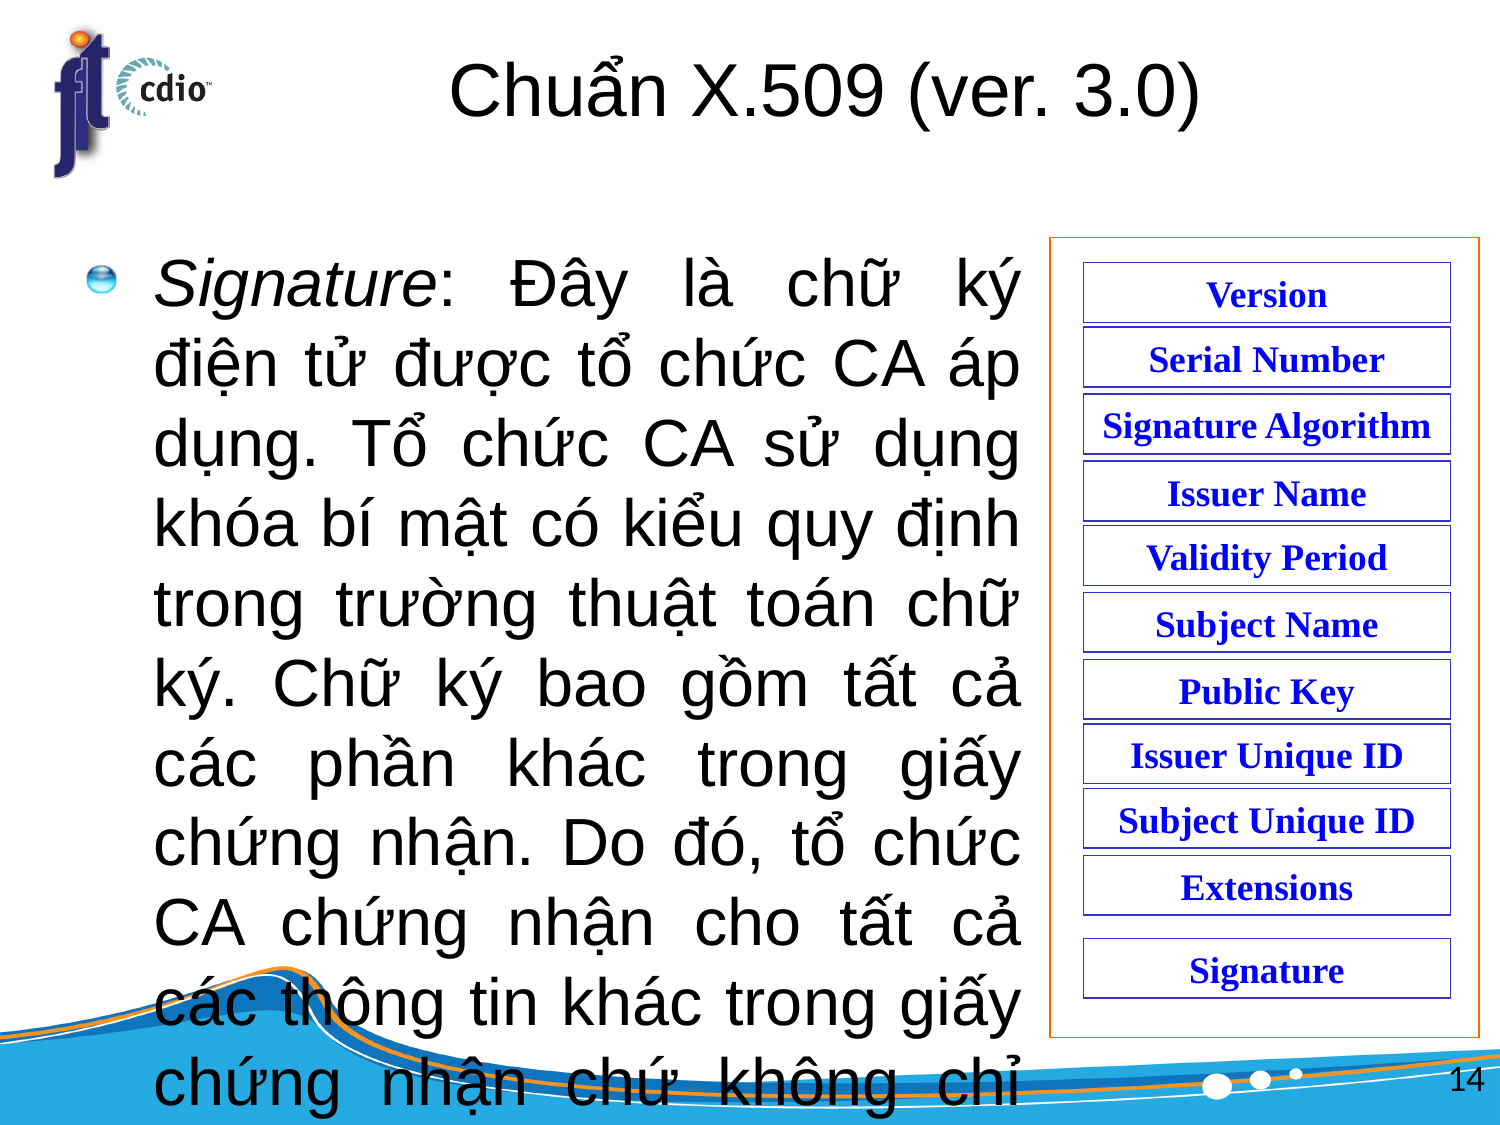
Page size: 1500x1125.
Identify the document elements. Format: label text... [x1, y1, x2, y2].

list Signature: Đây là chữ ký điện tử được tổ chức CA áp dụng. Tổ chức CA sử dụng khóa bí mật có kiểu quy định trong trường thuật toán chữ ký. Chữ ký bao gồm tất cả các phần khác trong giấy chứng nhận. Do đó, tổ chức CA chứng nhận cho tất cả các thông tin khác trong giấy chứng nhận chứ không chỉ cho tên chủ thể và khóa công cộng. [62, 232, 1038, 879]
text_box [1049, 237, 1480, 1038]
picture [0, 0, 1500, 1125]
text_box 14 [1149, 1046, 1500, 1125]
title Chuẩn X.509 (ver. 3.0) [226, 6, 1425, 166]
